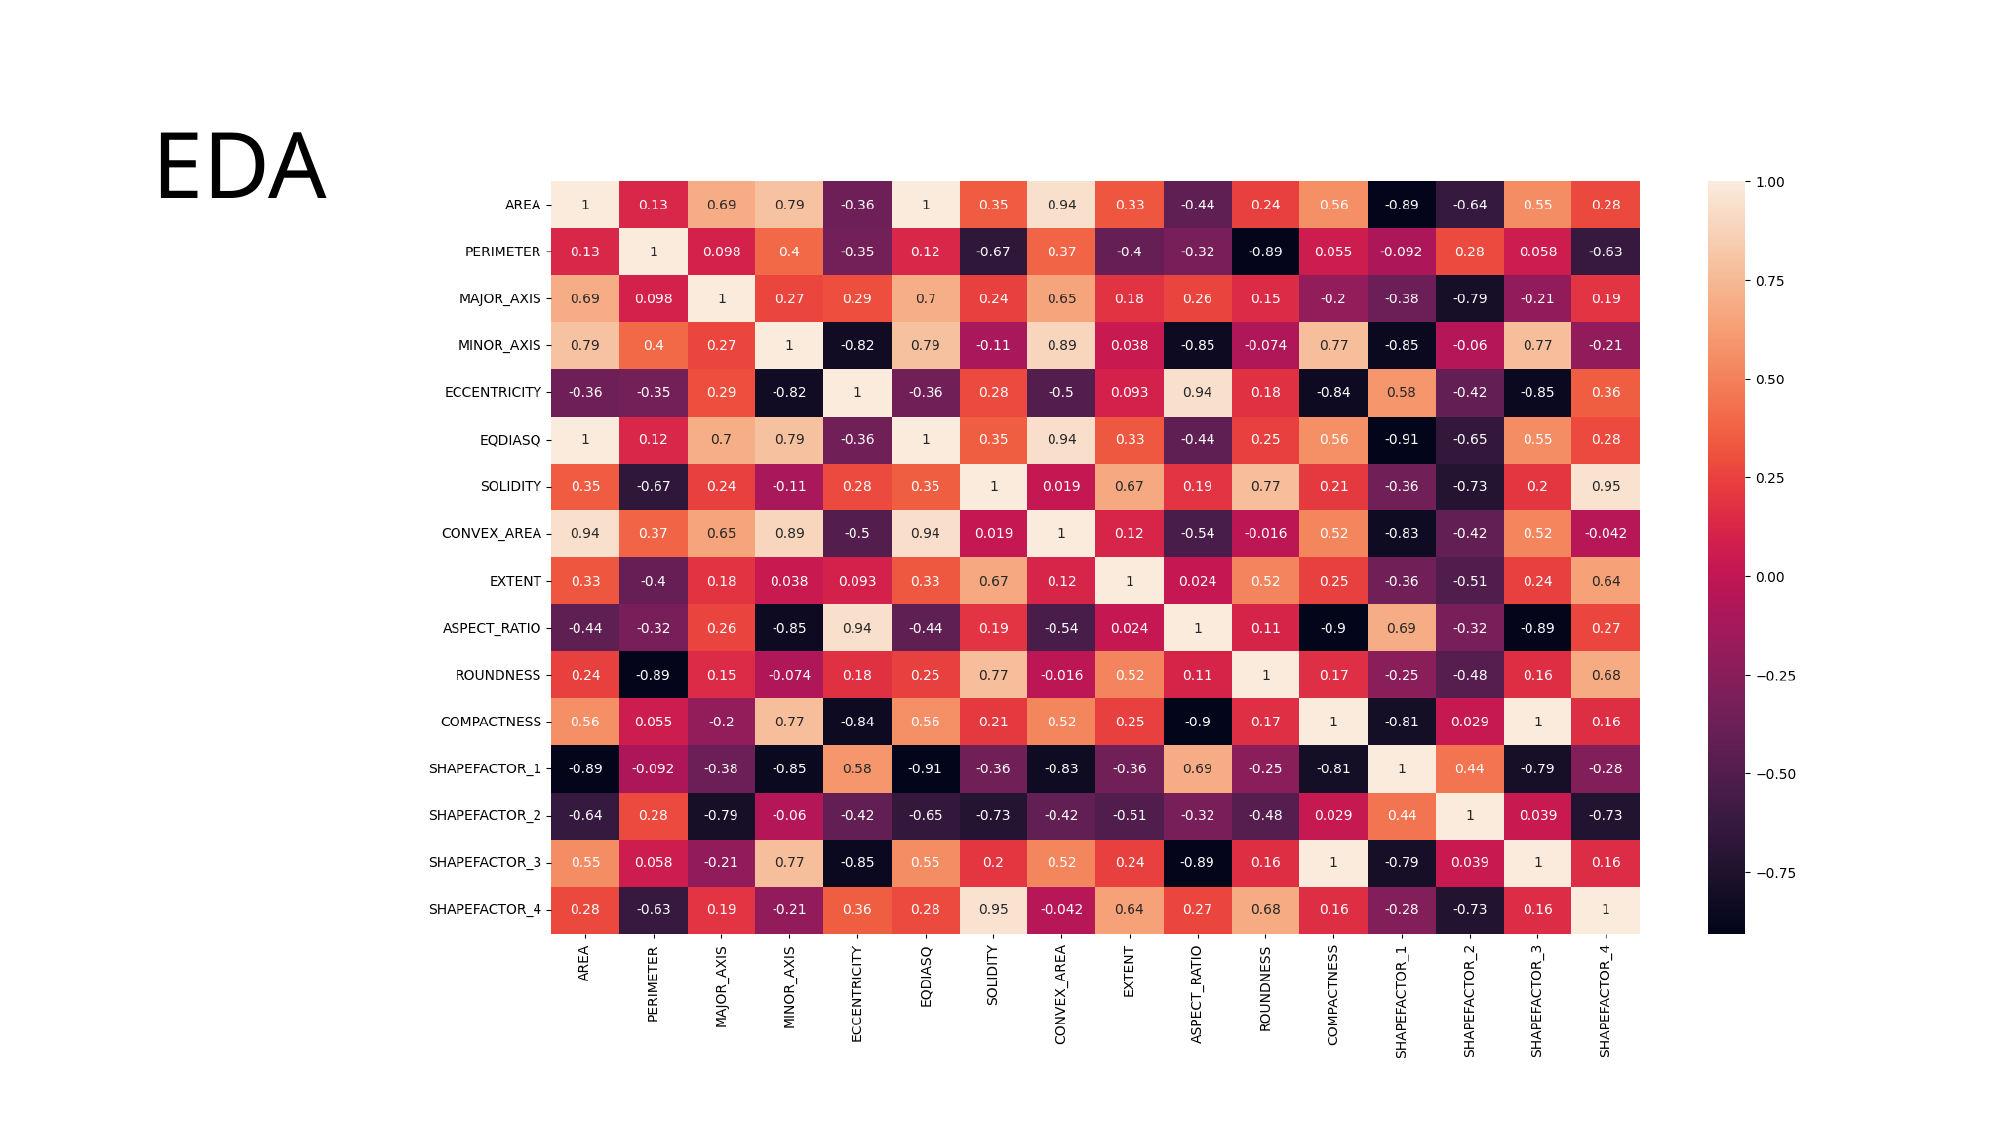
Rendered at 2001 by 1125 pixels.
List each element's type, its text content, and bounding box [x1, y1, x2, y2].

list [418, 166, 1805, 1066]
title EDA [137, 59, 1863, 278]
